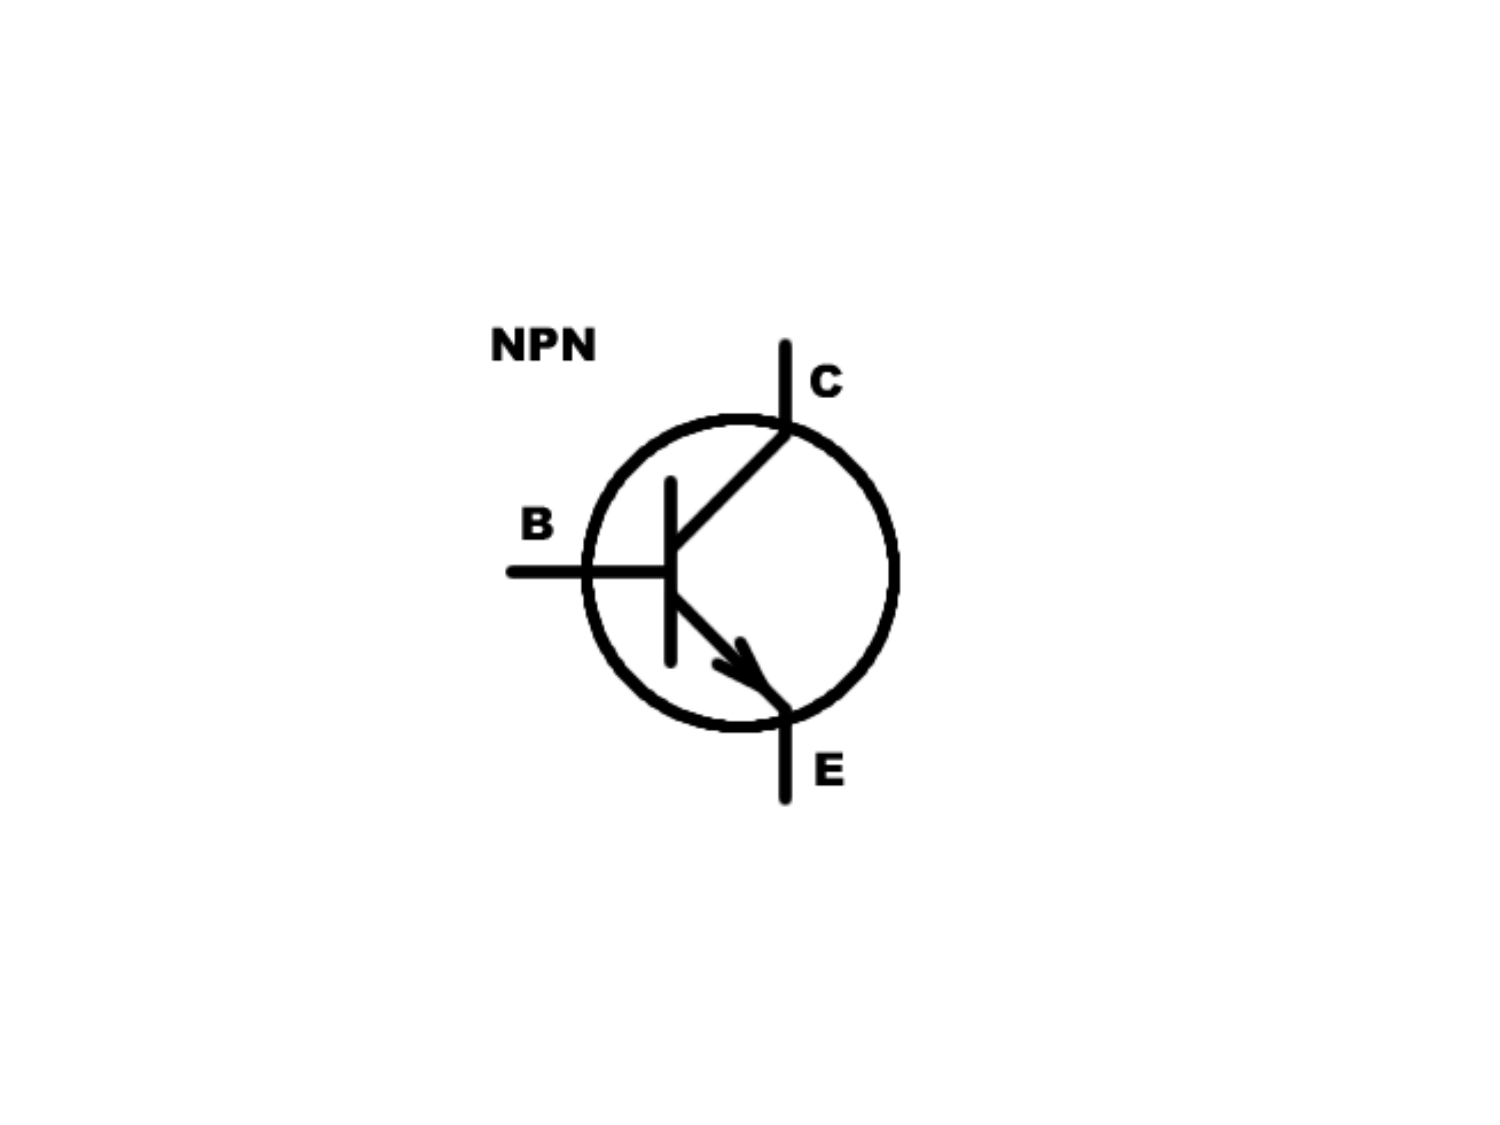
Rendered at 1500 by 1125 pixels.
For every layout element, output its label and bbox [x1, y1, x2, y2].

picture [464, 297, 1053, 886]
